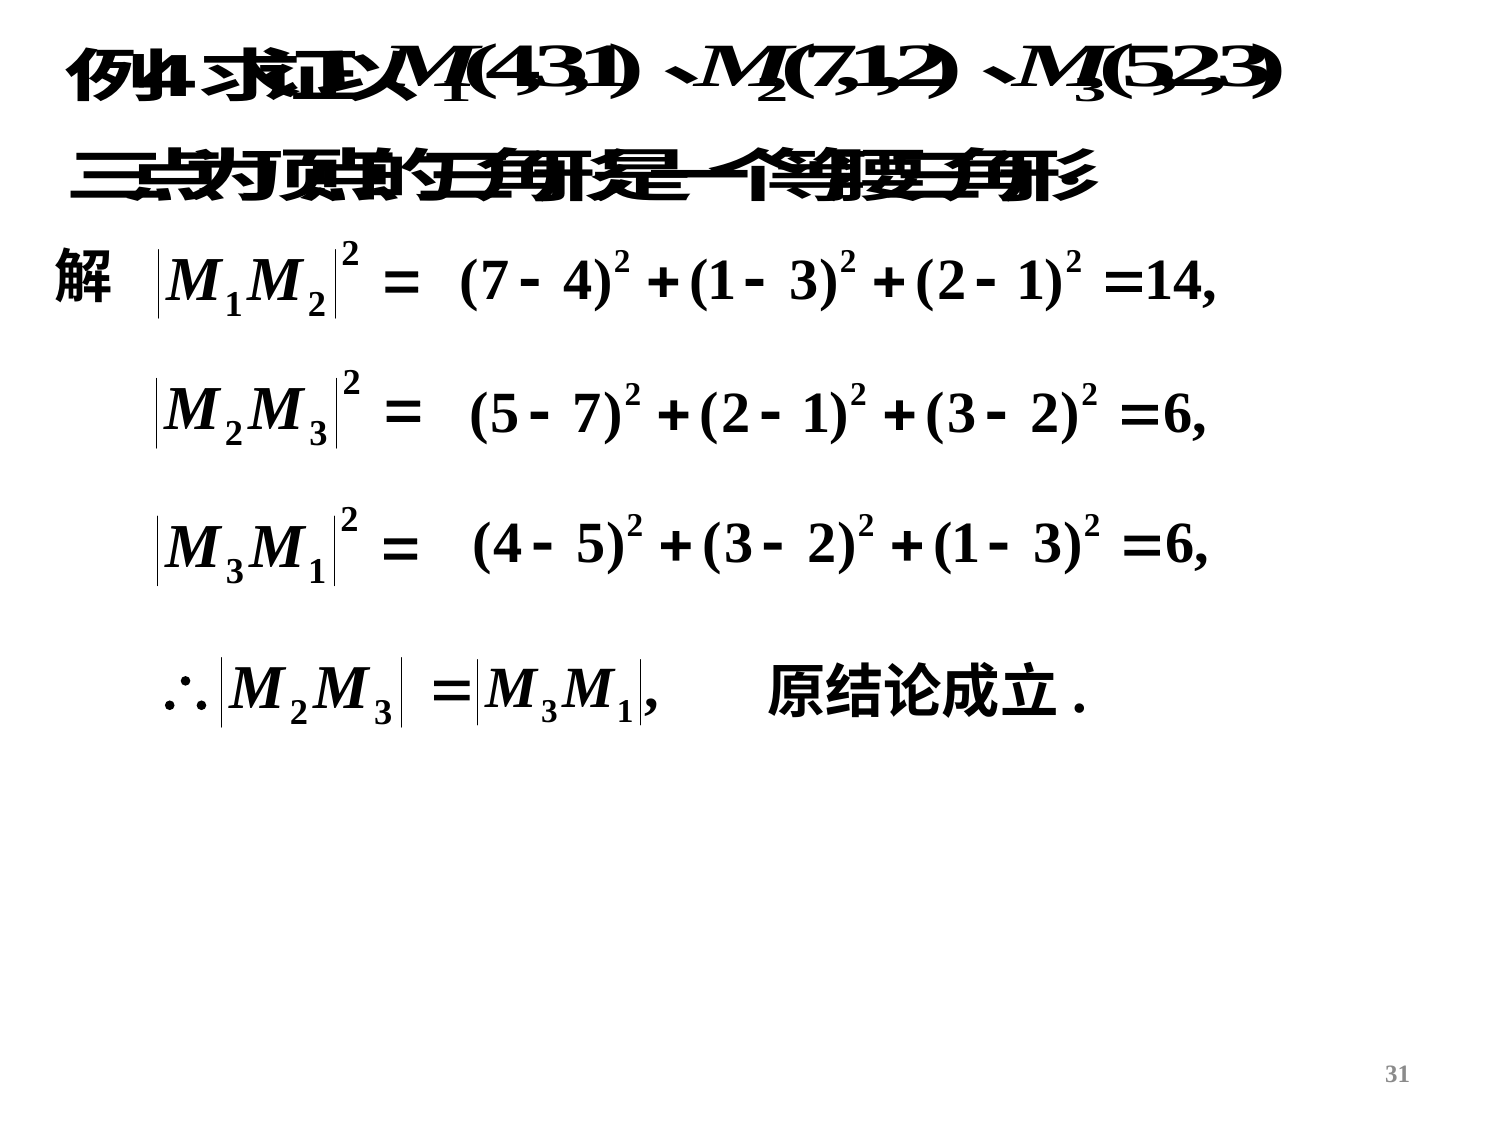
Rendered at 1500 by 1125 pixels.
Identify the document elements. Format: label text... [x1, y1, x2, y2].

text_box 原结论成立. [752, 646, 1166, 732]
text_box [471, 504, 1212, 582]
text_box 解 [40, 231, 152, 317]
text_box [153, 231, 419, 324]
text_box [151, 360, 421, 453]
slide_number 31 [1074, 1042, 1425, 1103]
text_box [64, 18, 1324, 214]
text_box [164, 652, 410, 732]
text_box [152, 498, 418, 591]
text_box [457, 240, 1221, 319]
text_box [467, 373, 1211, 451]
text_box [425, 653, 662, 731]
